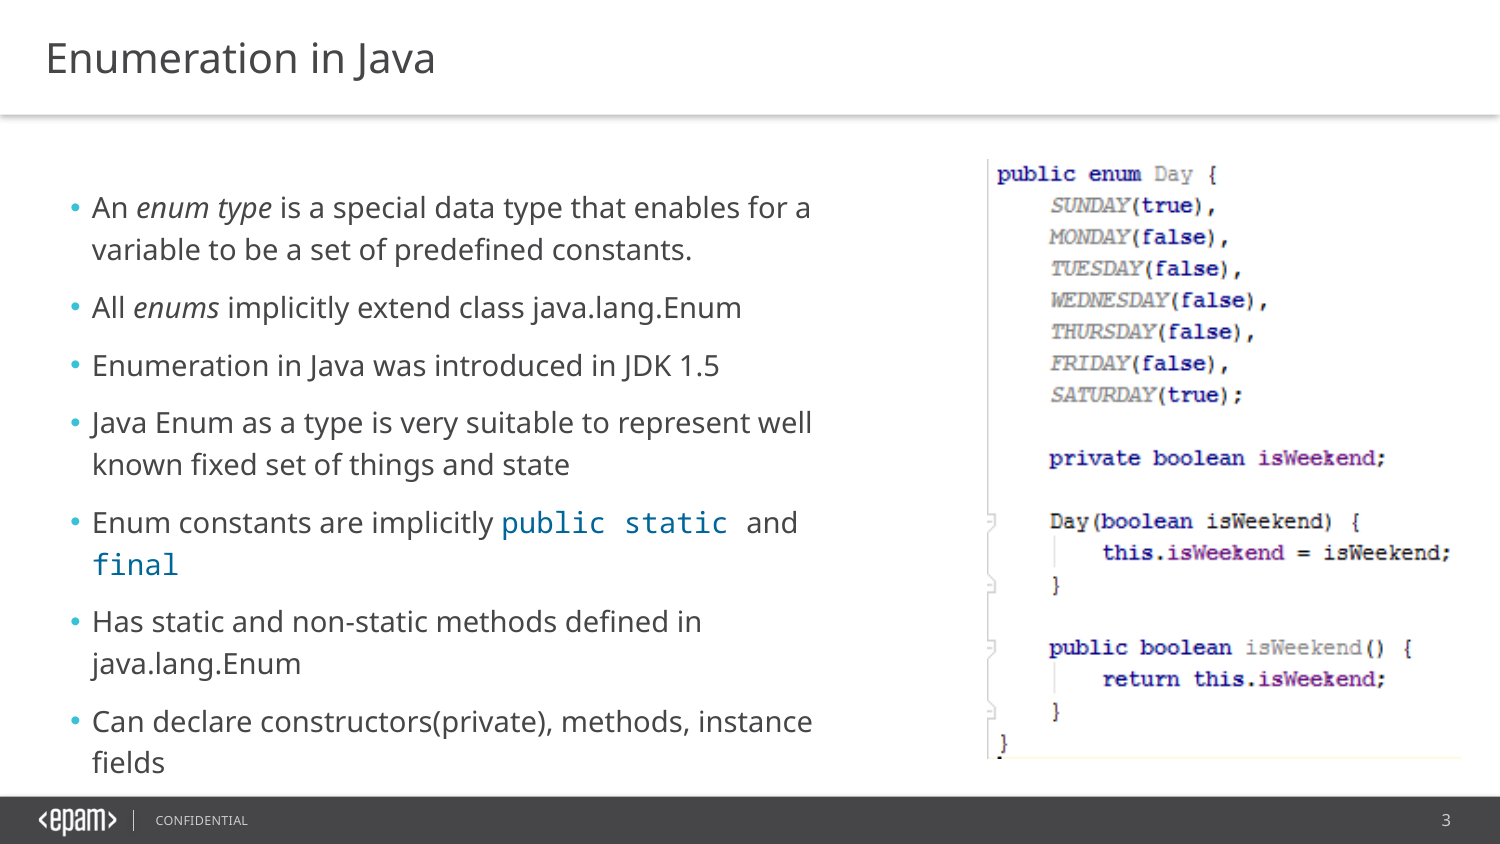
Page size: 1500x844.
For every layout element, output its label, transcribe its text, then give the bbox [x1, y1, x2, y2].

picture [38, 808, 117, 837]
picture [987, 159, 1462, 760]
list An enum type is a special data type that enables for a variable to be a set of predefined constants. All enums implicitly extend class java.lang.Enum Enumeration in Java was introduced in JDK 1.5 Java Enum as a type is very suitable to represent well known fixed set of things and state Enum constants are implicitly public static and final Has static and non-static methods defined in java.lang.Enum Can declare constructors(private), methods, instance fields [59, 177, 888, 734]
list Enumeration in Java [0, 0, 1500, 115]
